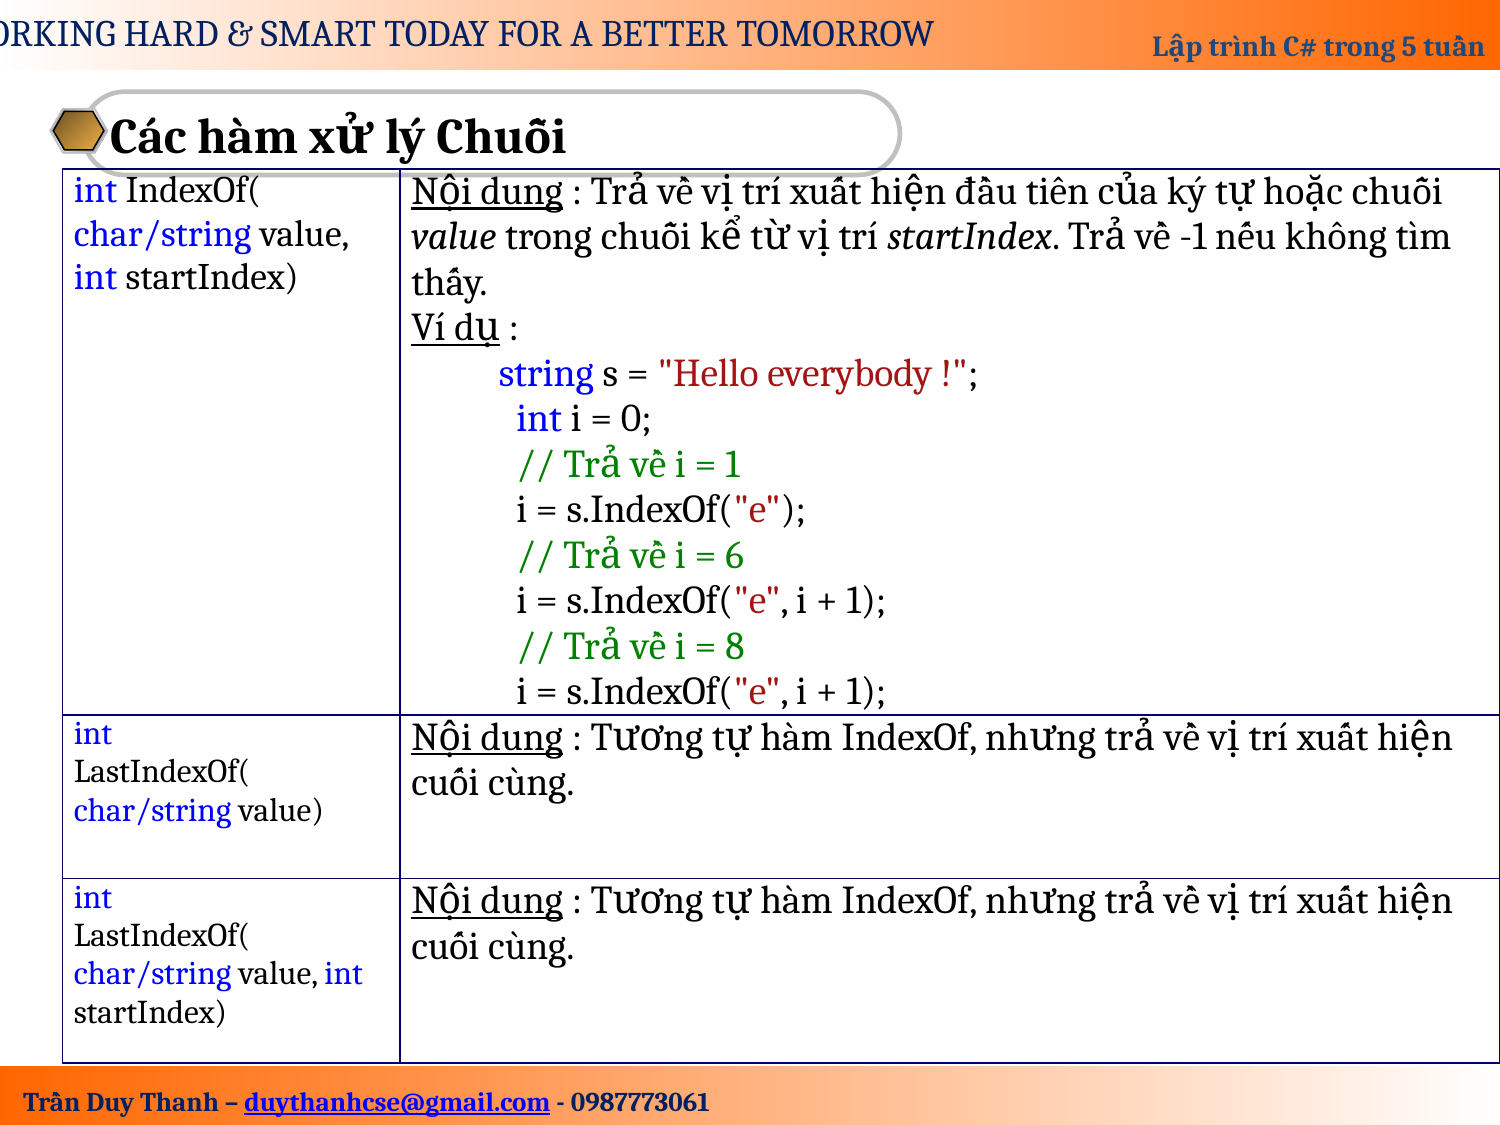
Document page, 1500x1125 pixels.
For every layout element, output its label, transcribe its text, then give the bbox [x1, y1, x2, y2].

table_cell int LastIndexOf( char/string value) [63, 716, 399, 878]
table_cell Nội dung : Tương tự hàm IndexOf, nhưng trả về vị trí xuất hiện cuối cùng. [401, 716, 1499, 878]
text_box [49, 91, 901, 176]
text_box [1207, 0, 1211, 70]
table_cell Nội dung : Tương tự hàm IndexOf, nhưng trả về vị trí xuất hiện cuối cùng. [401, 879, 1499, 1062]
table_header int IndexOf( char/string value, int startIndex) [63, 184, 399, 714]
table_cell int LastIndexOf( char/string value, int startIndex) [63, 879, 399, 1062]
table_header Nội dung : Trả về vị trí xuất hiện đầu tiên của ký tự hoặc chuỗi value trong chuỗi kể từ vị trí startIndex. Trả về -1 nếu không tìm thấy. Ví dụ : string s = "Hello everybody !"; int i = 0; // Trả về i = 1 i = s.IndexOf("e"); // Trả về i = 6 i = s.IndexOf("e", i + 1); // Trả về i = 8 i = s.IndexOf("e", i + 1); [401, 170, 1499, 714]
